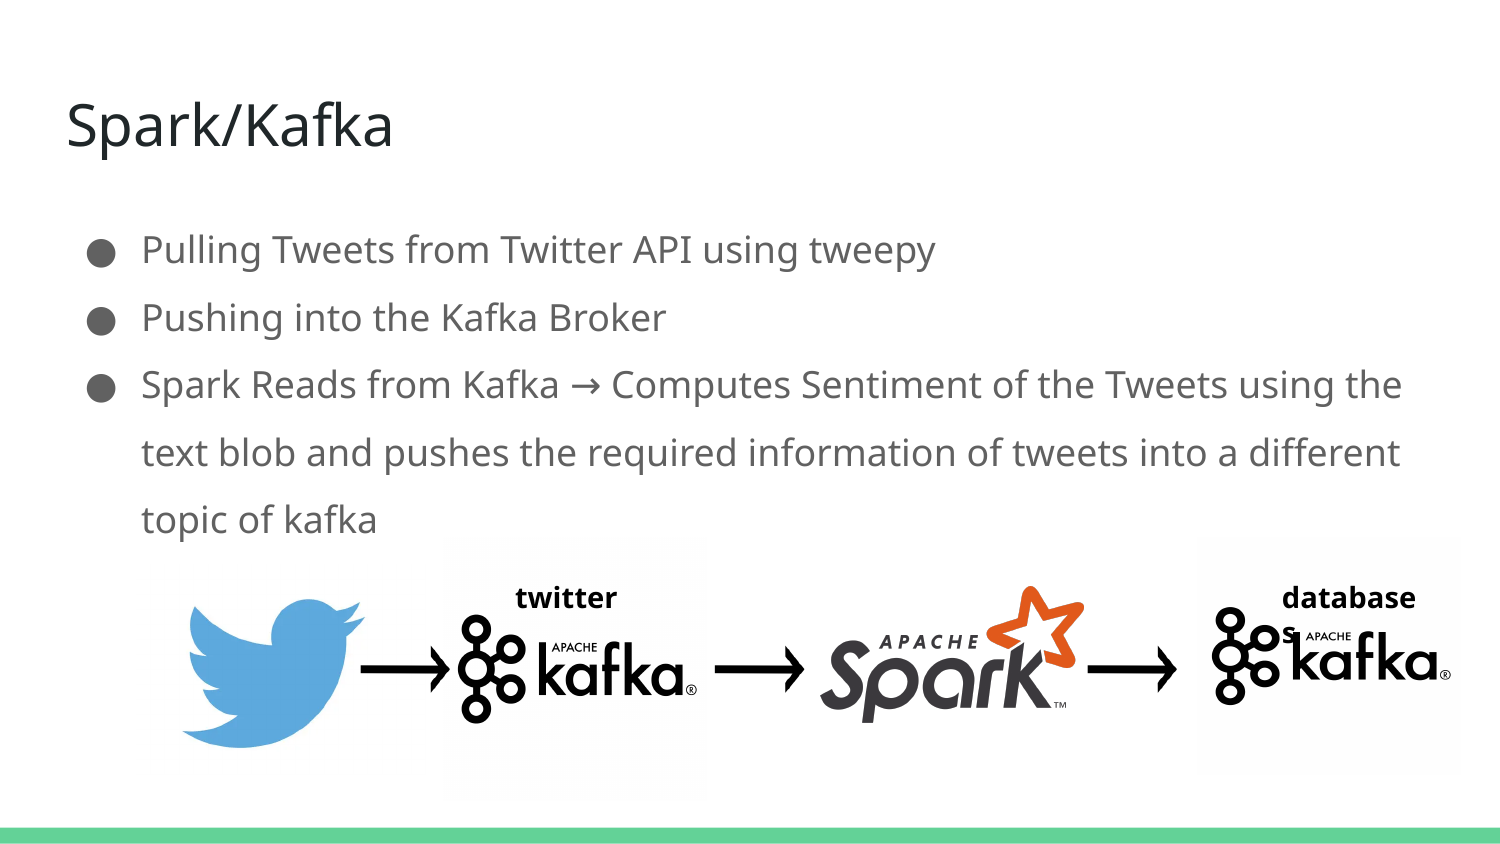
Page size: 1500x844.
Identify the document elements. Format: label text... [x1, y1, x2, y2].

title Spark/Kafka [51, 72, 1449, 167]
picture [136, 533, 1461, 806]
list Pulling Tweets from Twitter API using tweepy Pushing into the Kafka Broker Spark Reads from Kafka → Computes Sentiment of the Tweets using the text blob and pushes the required information of tweets into a different topic of kafka [51, 189, 1439, 587]
